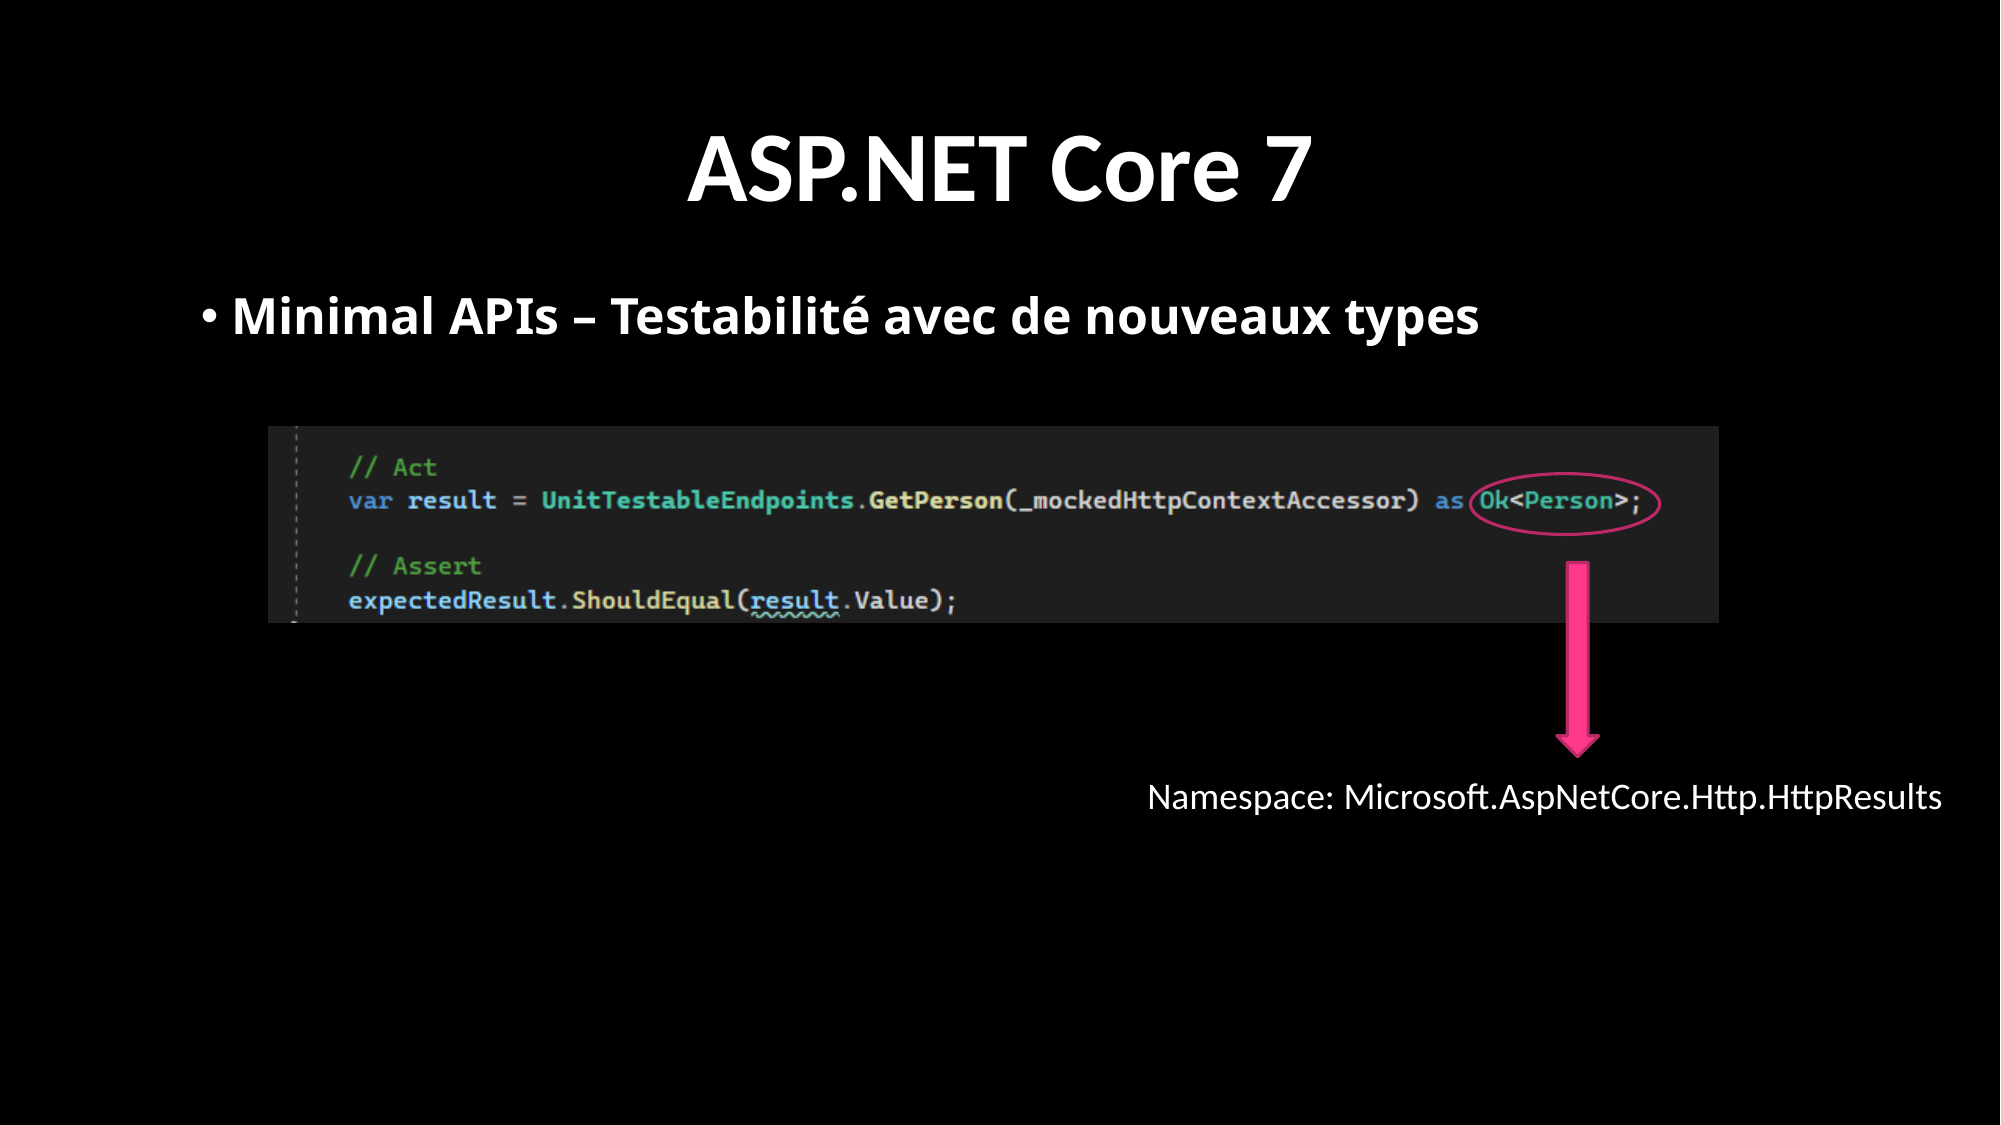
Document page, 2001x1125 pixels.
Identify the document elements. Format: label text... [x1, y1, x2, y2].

picture [267, 425, 1719, 624]
title ASP.NET Core 7 [138, 60, 1864, 278]
text_box Minimal APIs – Testabilité avec de nouveaux types [186, 277, 1848, 627]
text_box Namespace: Microsoft.AspNetCore.Http.HttpResults [1132, 764, 2000, 825]
text_box [1555, 633, 1601, 758]
